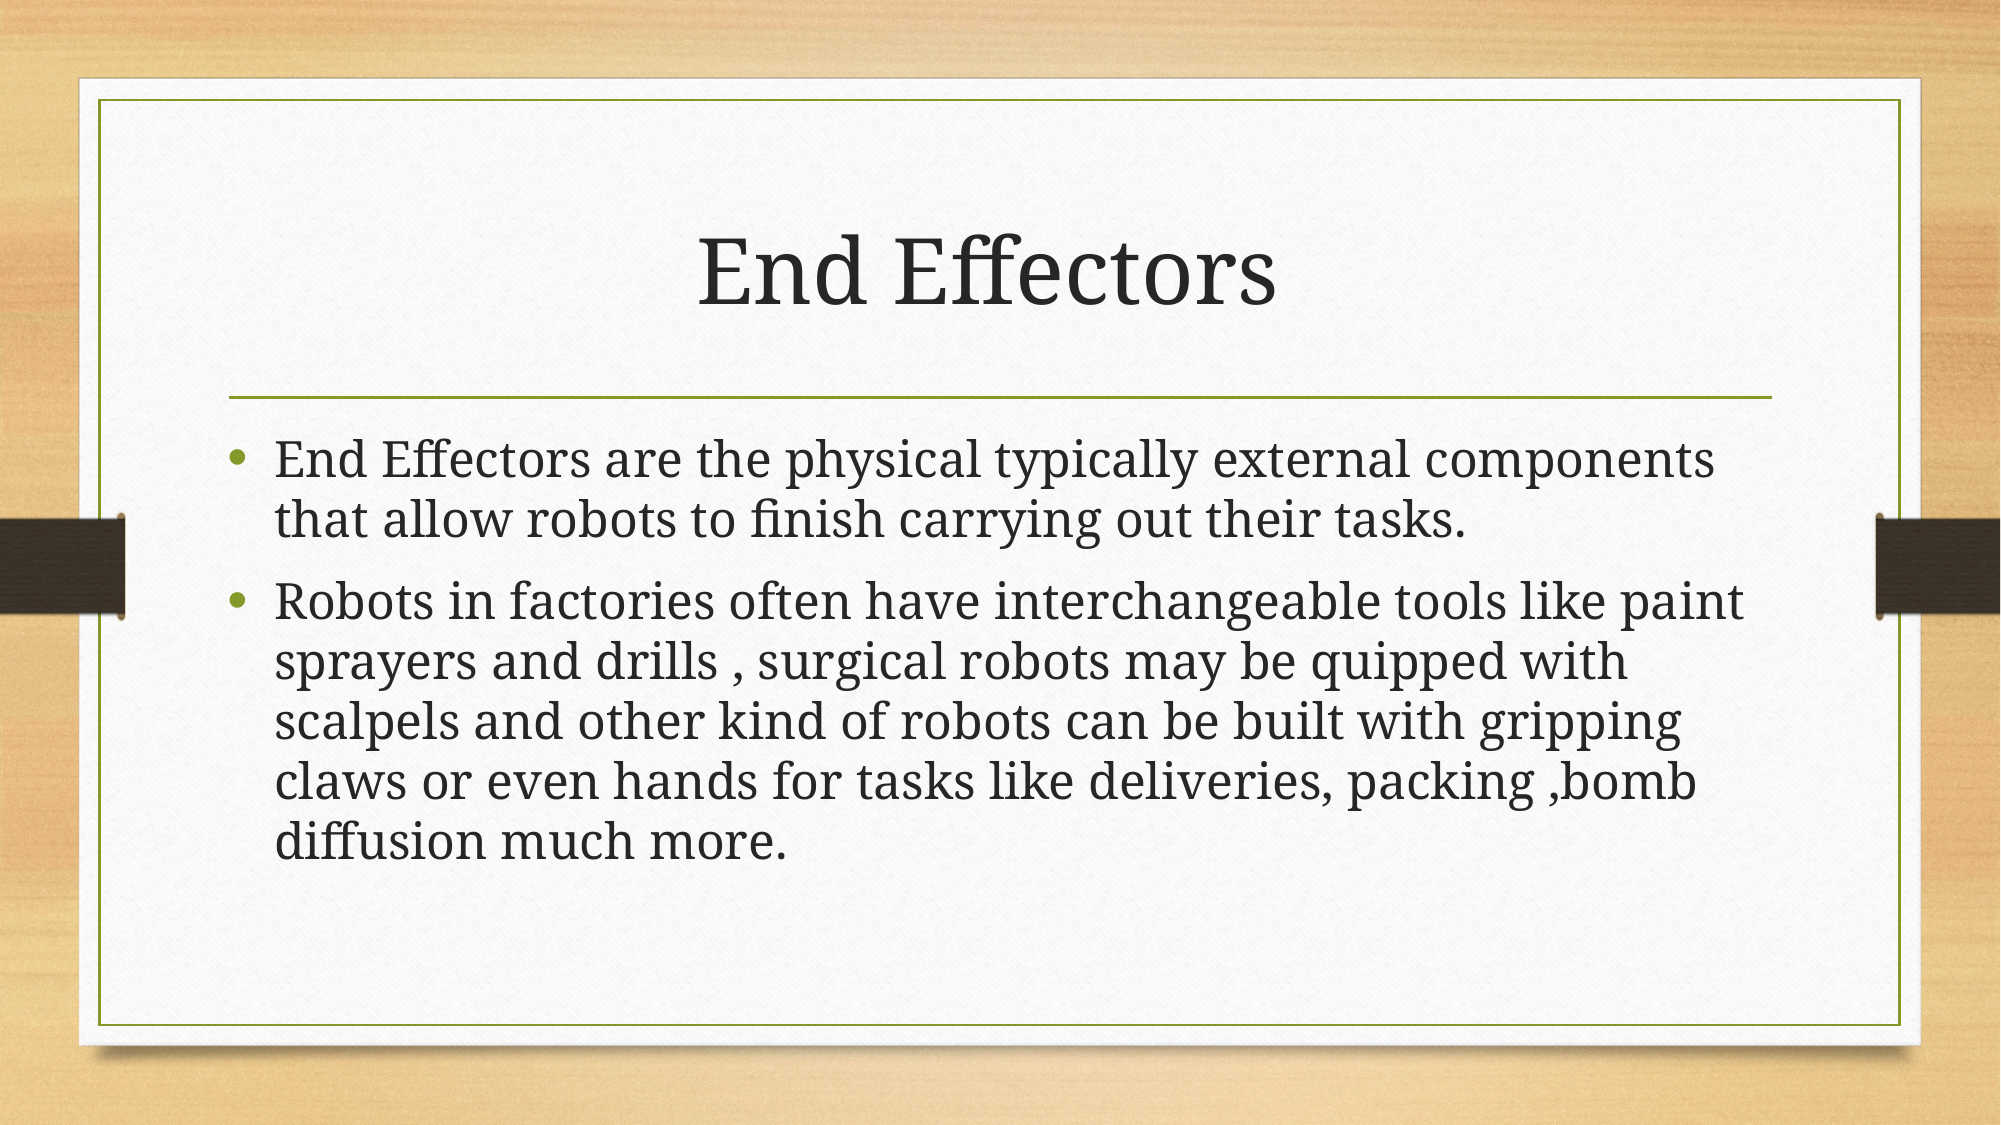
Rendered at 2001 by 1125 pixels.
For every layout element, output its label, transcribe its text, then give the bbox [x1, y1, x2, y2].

title End Effectors [212, 161, 1788, 375]
list End Effectors are the physical typically external components that allow robots to finish carrying out their tasks. Robots in factories often have interchangeable tools like paint sprayers and drills , surgical robots may be quipped with scalpels and other kind of robots can be built with gripping claws or even hands for tasks like deliveries, packing ,bomb diffusion much more. [212, 419, 1788, 964]
picture [0, 0, 2001, 1125]
